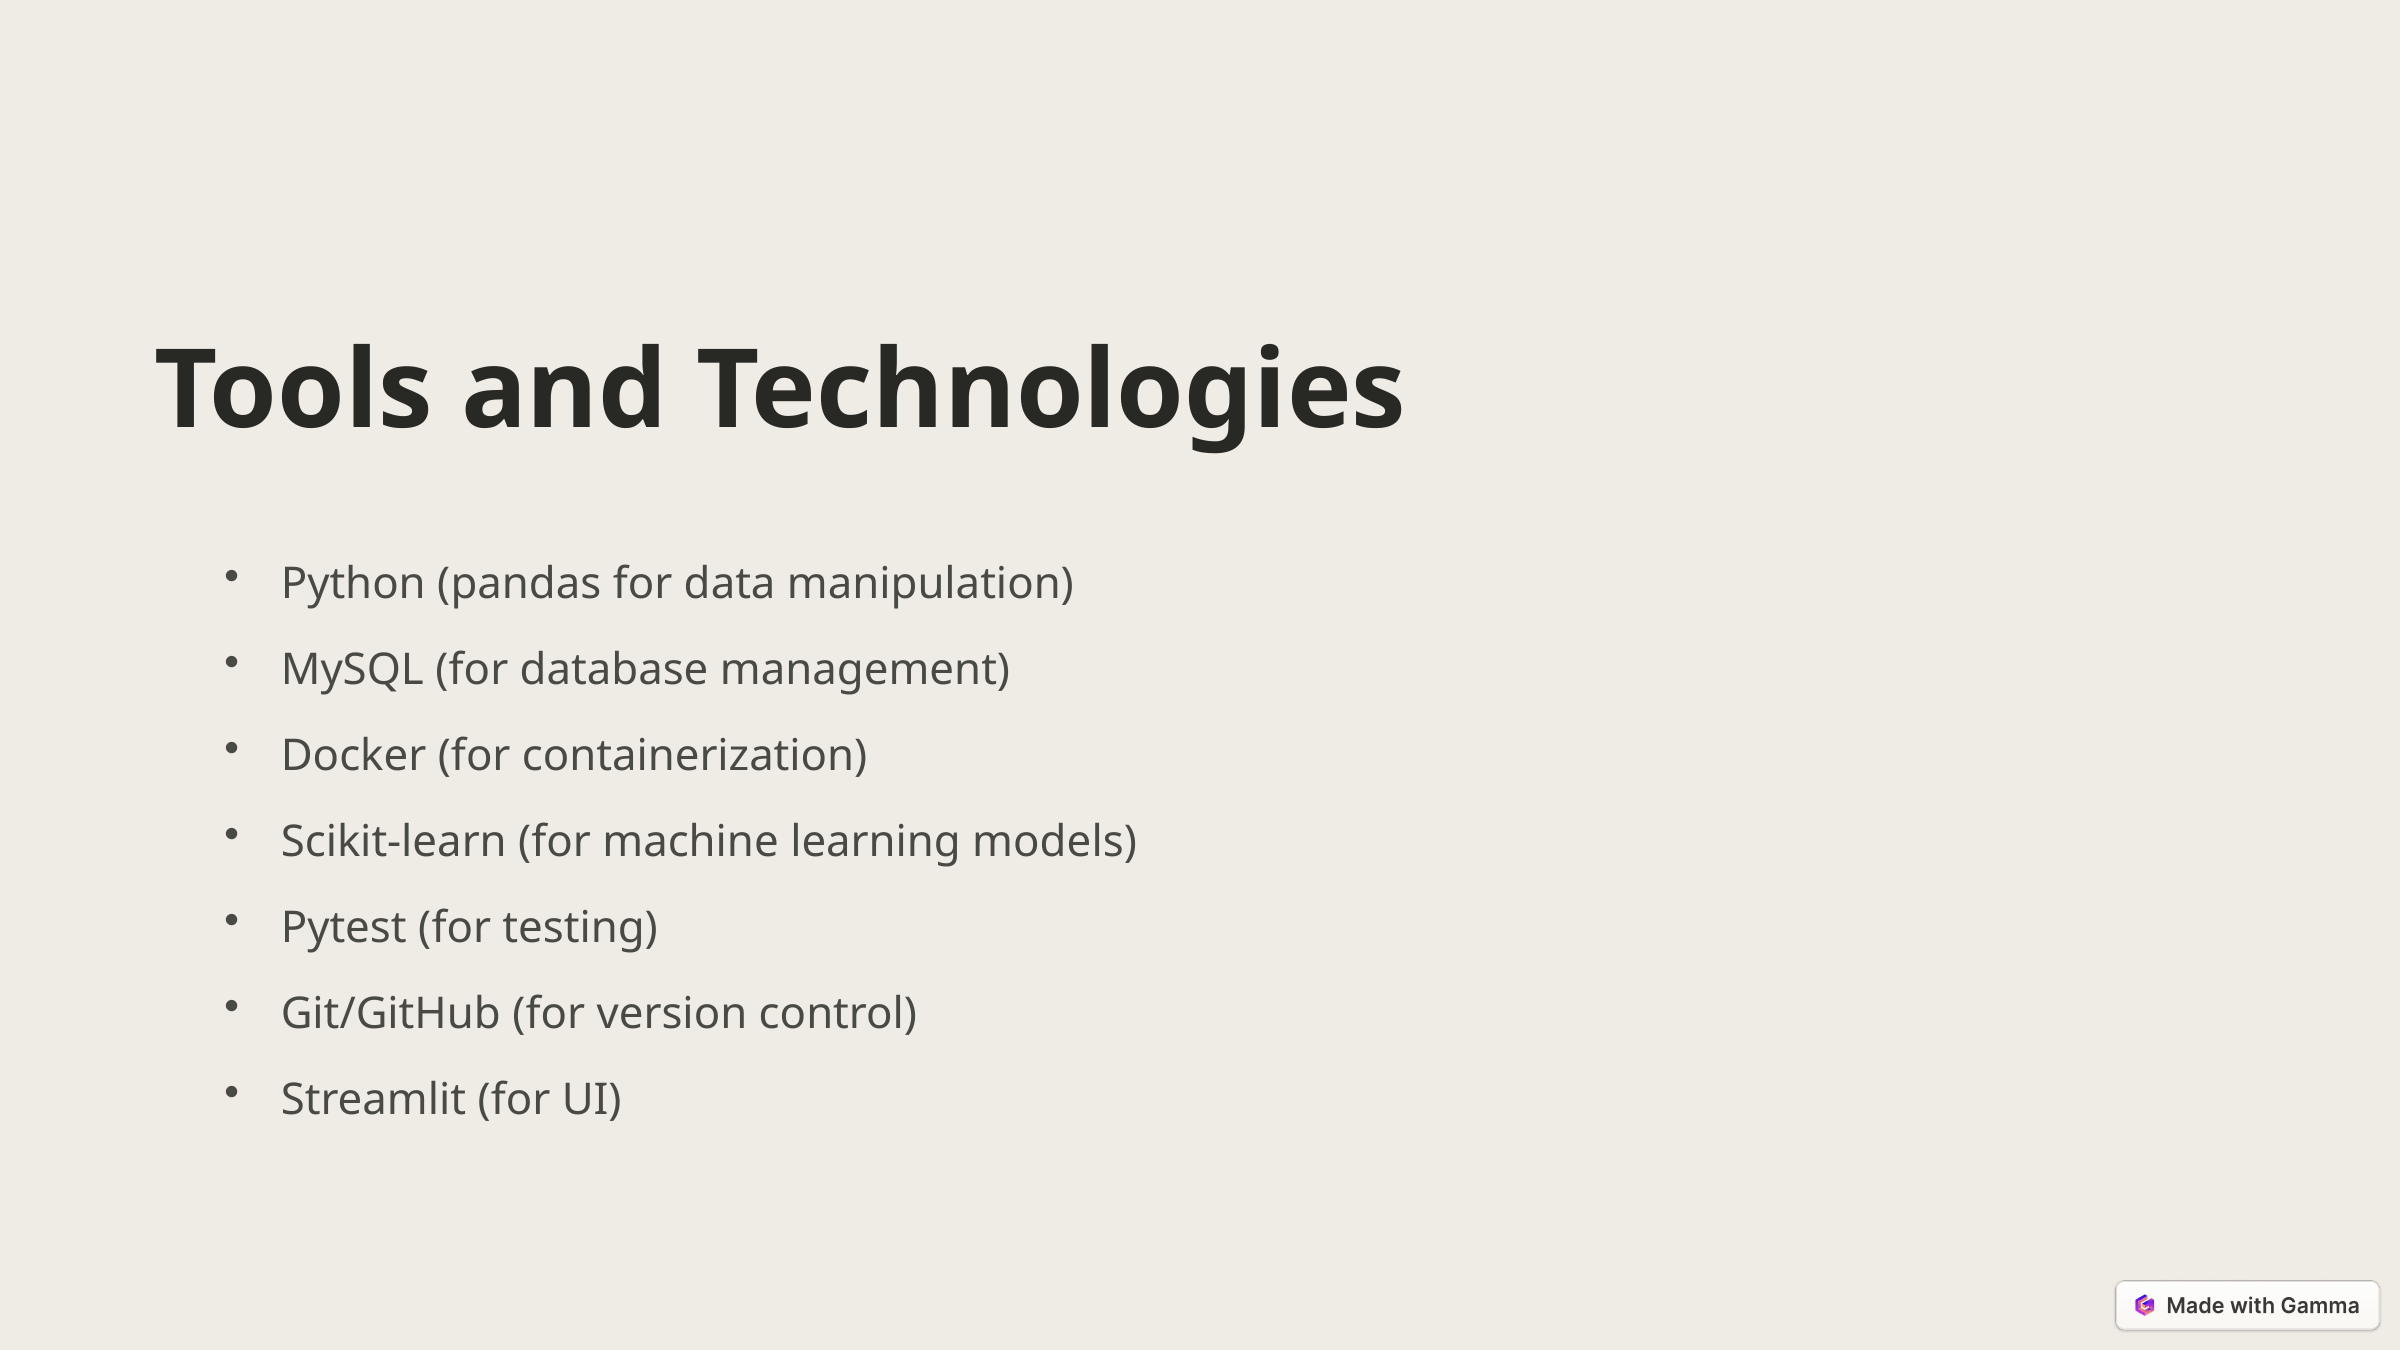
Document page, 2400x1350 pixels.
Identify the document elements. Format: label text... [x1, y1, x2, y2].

text_box Git/GitHub (for version control) [224, 967, 2246, 1038]
text_box Tools and Technologies [154, 312, 1277, 450]
picture [2106, 1271, 2389, 1339]
text_box Streamlit (for UI) [224, 1053, 2246, 1124]
text_box Scikit-learn (for machine learning models) [224, 795, 2246, 866]
text_box Python (pandas for data manipulation) [224, 537, 2246, 609]
text_box Pytest (for testing) [224, 881, 2246, 952]
text_box Docker (for containerization) [224, 709, 2246, 781]
text_box MySQL (for database management) [224, 623, 2246, 695]
